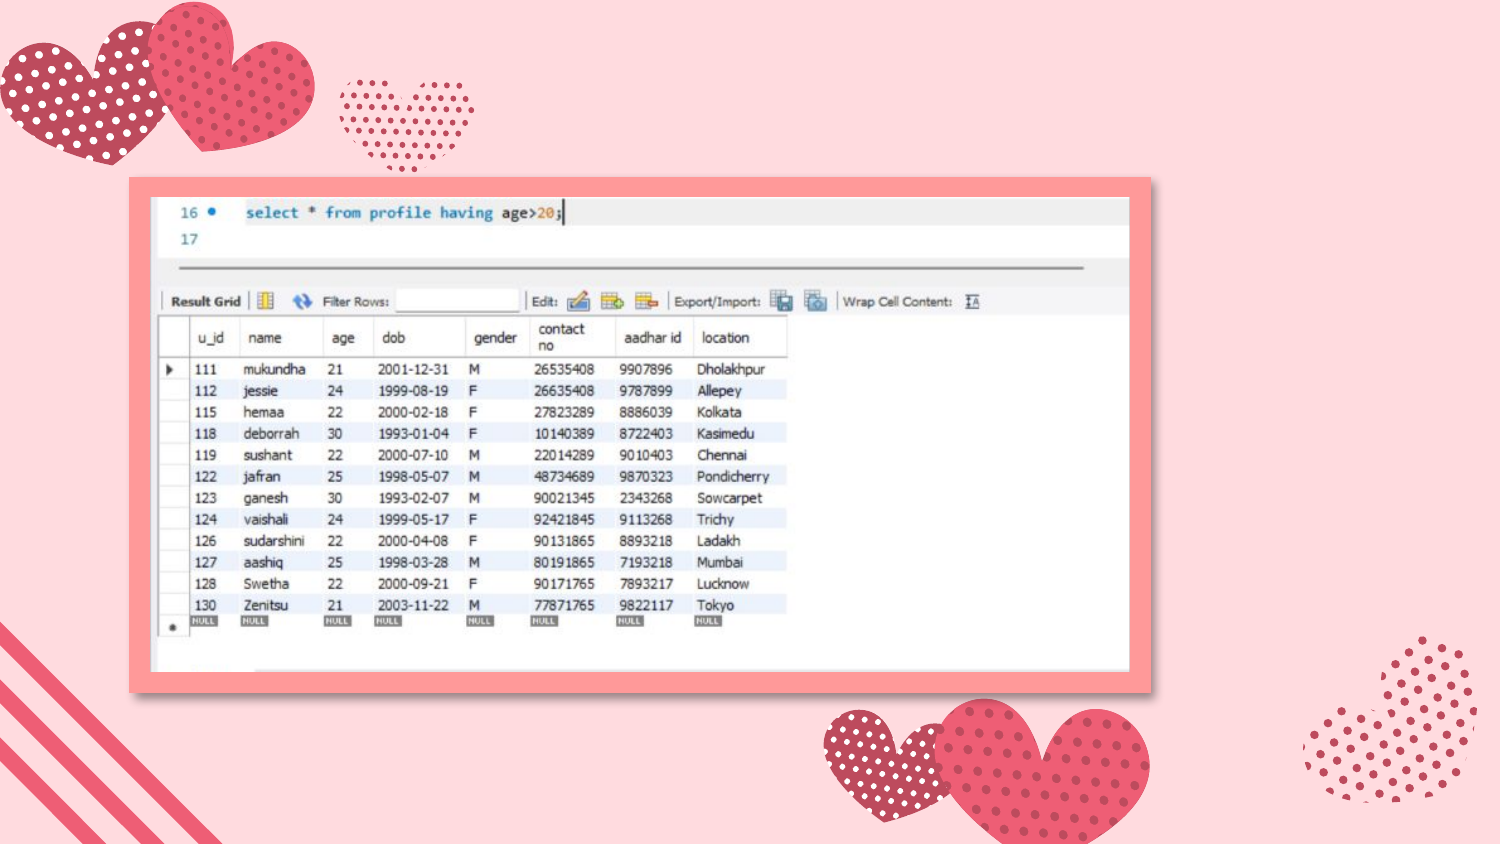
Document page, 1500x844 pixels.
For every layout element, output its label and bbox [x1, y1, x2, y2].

picture [149, 197, 1130, 673]
picture [109, 0, 346, 177]
